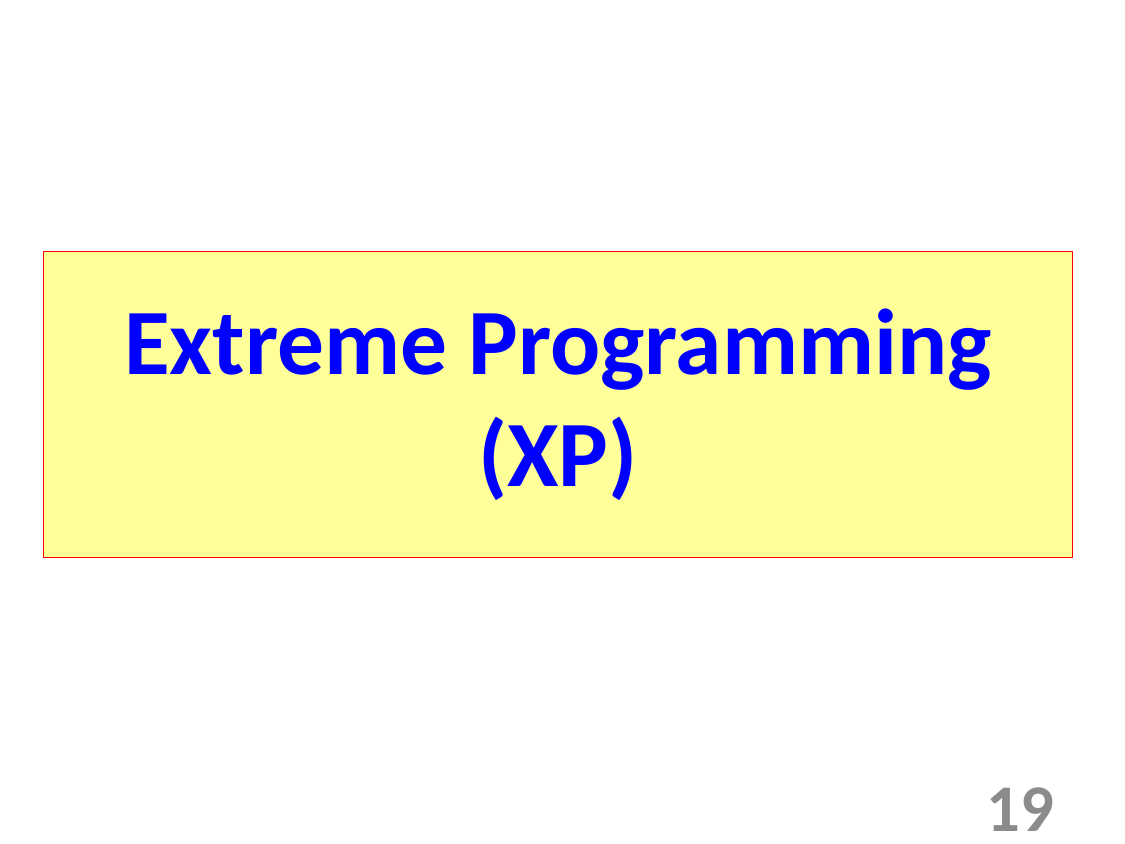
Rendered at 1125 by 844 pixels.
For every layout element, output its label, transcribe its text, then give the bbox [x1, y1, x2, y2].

slide_number 19 [806, 782, 1069, 827]
title Extreme Programming (XP) [43, 251, 1073, 558]
